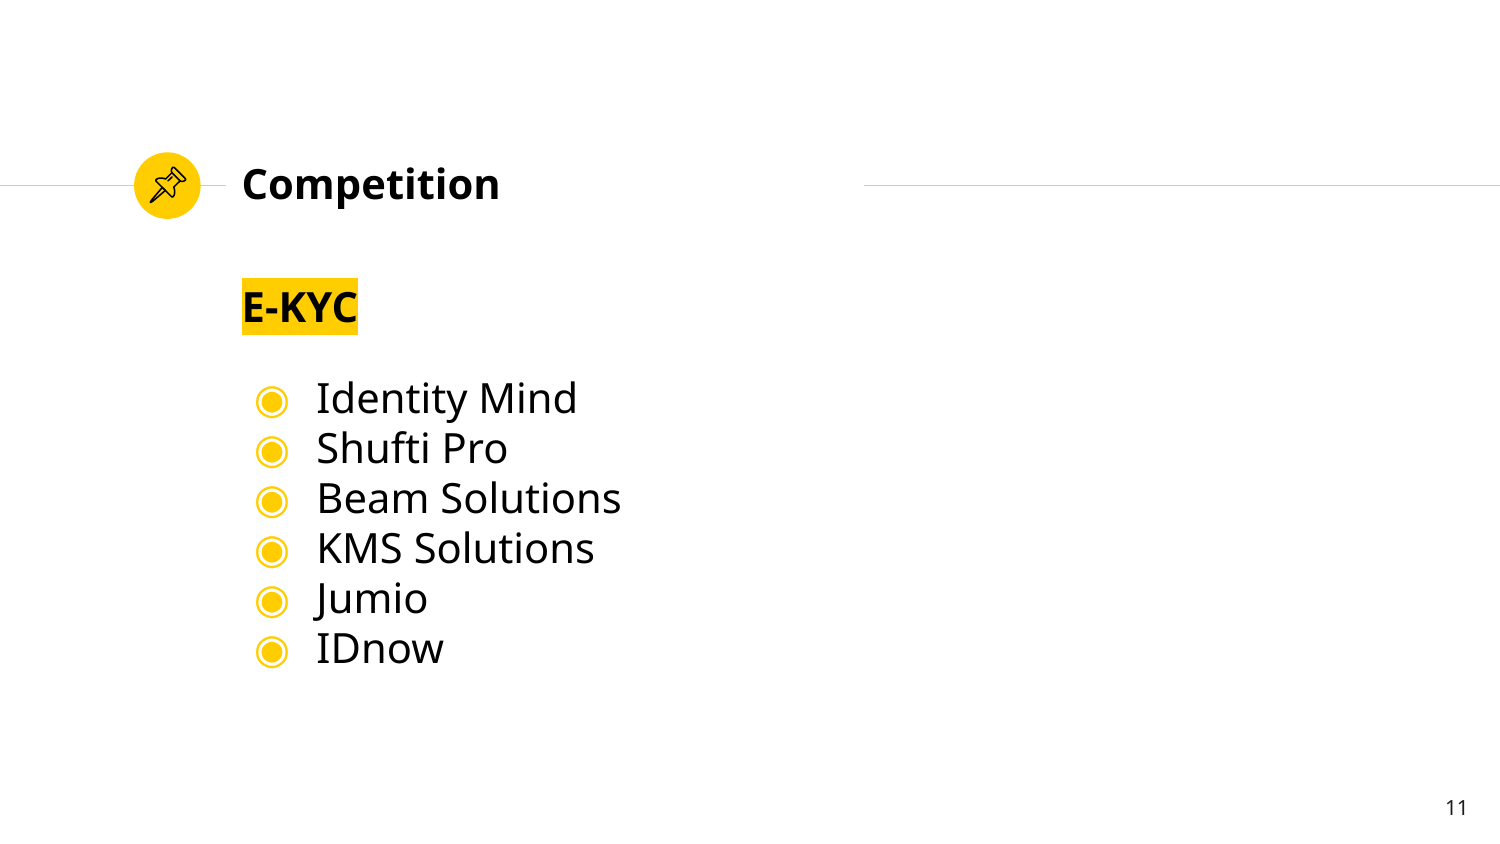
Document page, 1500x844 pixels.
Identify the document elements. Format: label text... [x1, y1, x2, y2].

text_box 11 [1393, 779, 1484, 844]
title Competition [226, 146, 863, 219]
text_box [150, 166, 186, 203]
text_box Identity Mind Shufti Pro Beam Solutions KMS Solutions Jumio IDnow [226, 256, 1344, 768]
